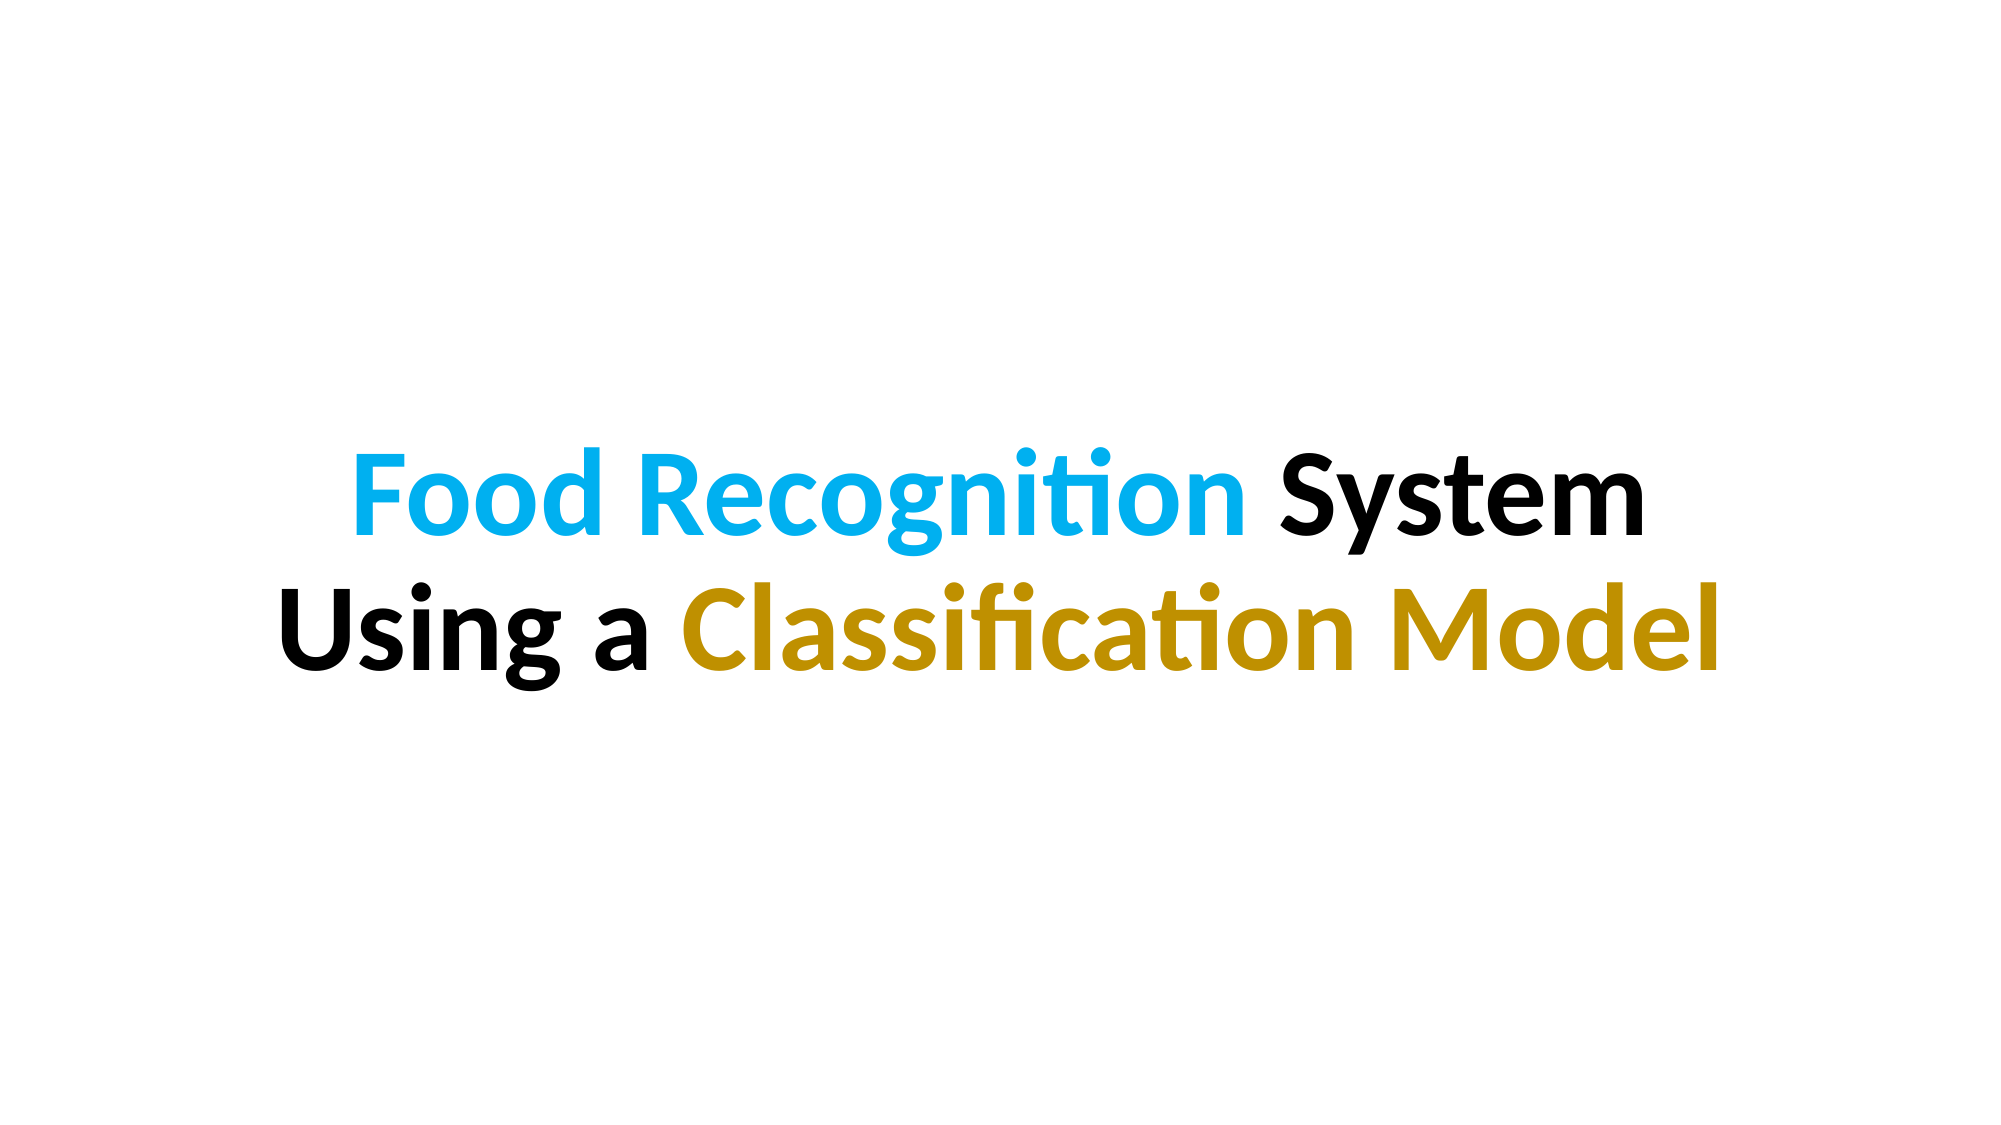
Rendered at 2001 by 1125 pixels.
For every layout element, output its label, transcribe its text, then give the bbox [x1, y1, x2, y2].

title Food Recognition System Using a Classification Model [249, 419, 1750, 706]
